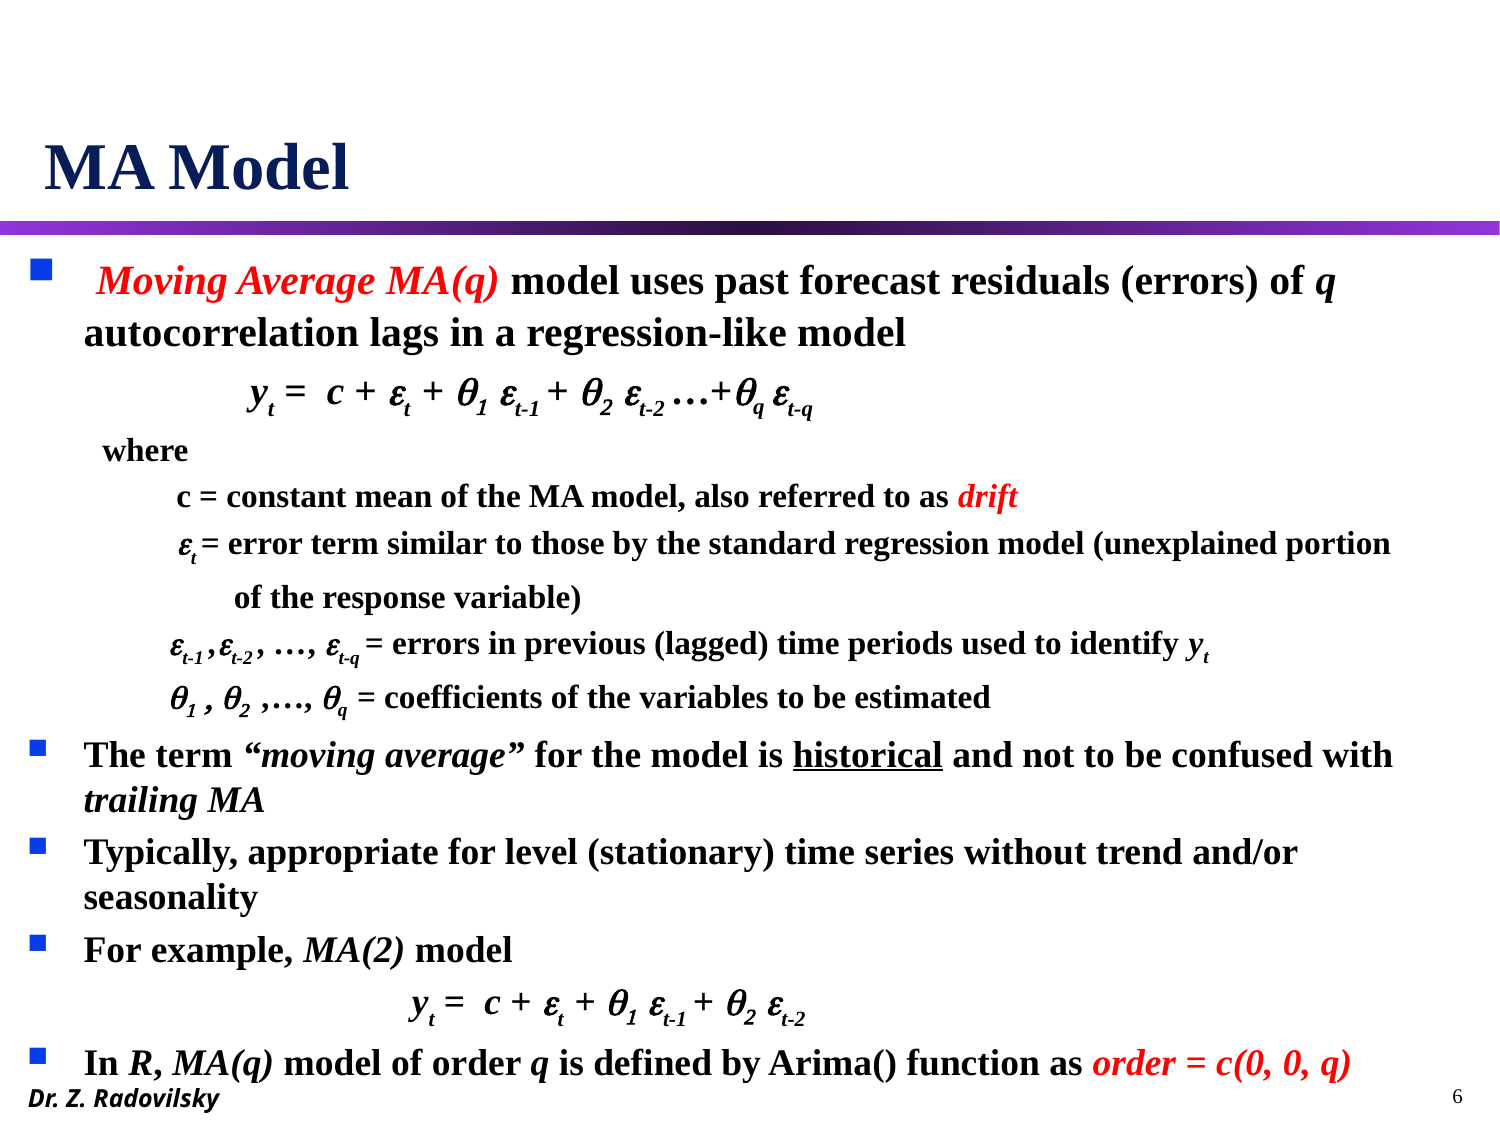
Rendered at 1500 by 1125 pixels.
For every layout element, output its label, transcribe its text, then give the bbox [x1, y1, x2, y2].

list Moving Average MA(q) model uses past forecast residuals (errors) of q autocorrelation lags in a regression-like model yt = c + et + q1 et-1 + q2 et-2 …+qq et-q where c = constant mean of the MA model, also referred to as drift et = error term similar to those by the standard regression model (unexplained portion of the response variable) et-1 ,et-2 , …, et-q = errors in previous (lagged) time periods used to identify yt q1 , q2 ,…, qq = coefficients of the variables to be estimated The term “moving average” for the model is historical and not to be confused with trailing MA Typically, appropriate for level (stationary) time series without trend and/or seasonality For example, MA(2) model yt = c + et + q1 et-1 + q2 et-2 In R, MA(q) model of order q is defined by Arima() function as order = c(0, 0, q) [12, 237, 1438, 1125]
title MA Model [29, 24, 1471, 211]
